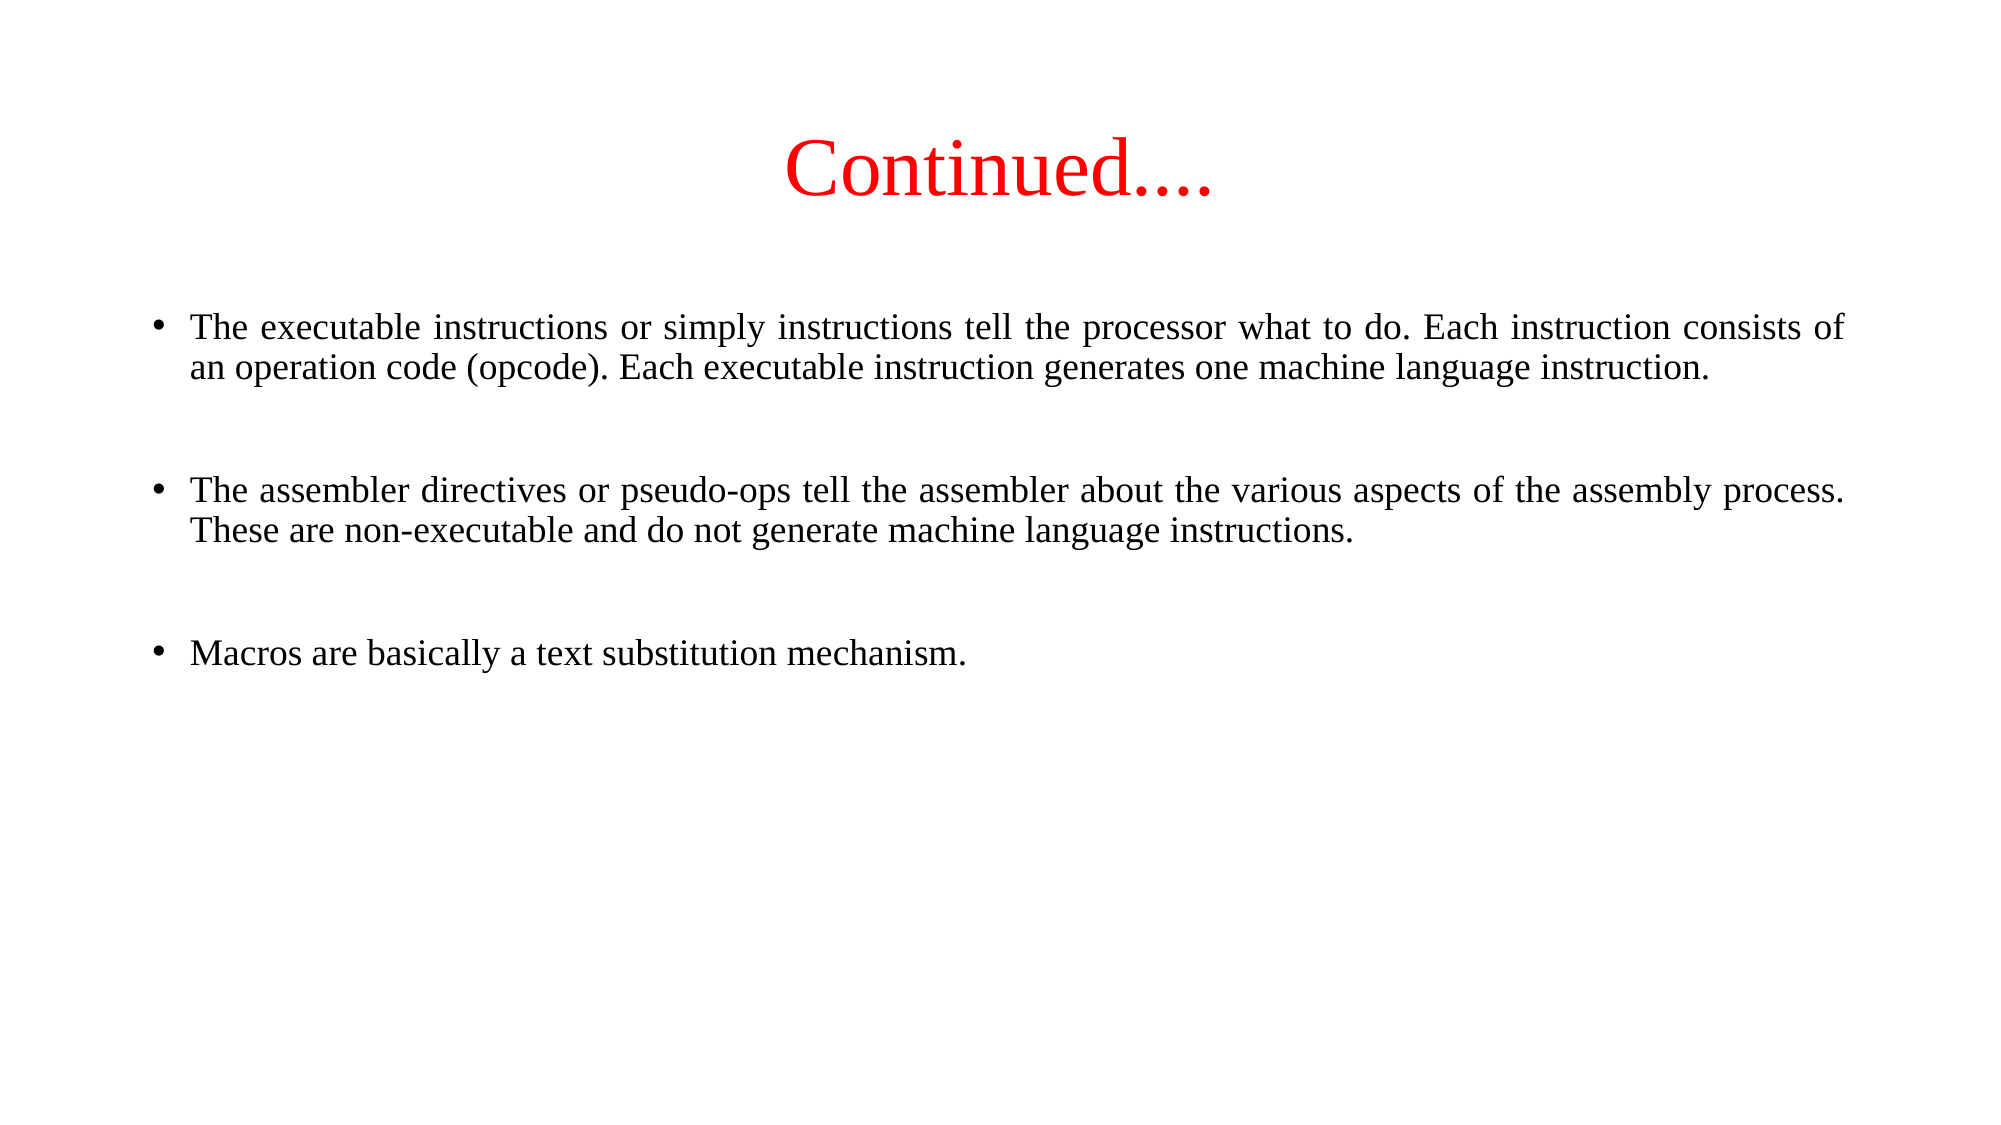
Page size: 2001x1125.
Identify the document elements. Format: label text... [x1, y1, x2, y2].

title Continued.... [137, 59, 1863, 278]
list The executable instructions or simply instructions tell the processor what to do. Each instruction consists of an operation code (opcode). Each executable instruction generates one machine language instruction. The assembler directives or pseudo-ops tell the assembler about the various aspects of the assembly process. These are non-executable and do not generate machine language instructions. Macros are basically a text substitution mechanism. [137, 299, 1863, 1099]
